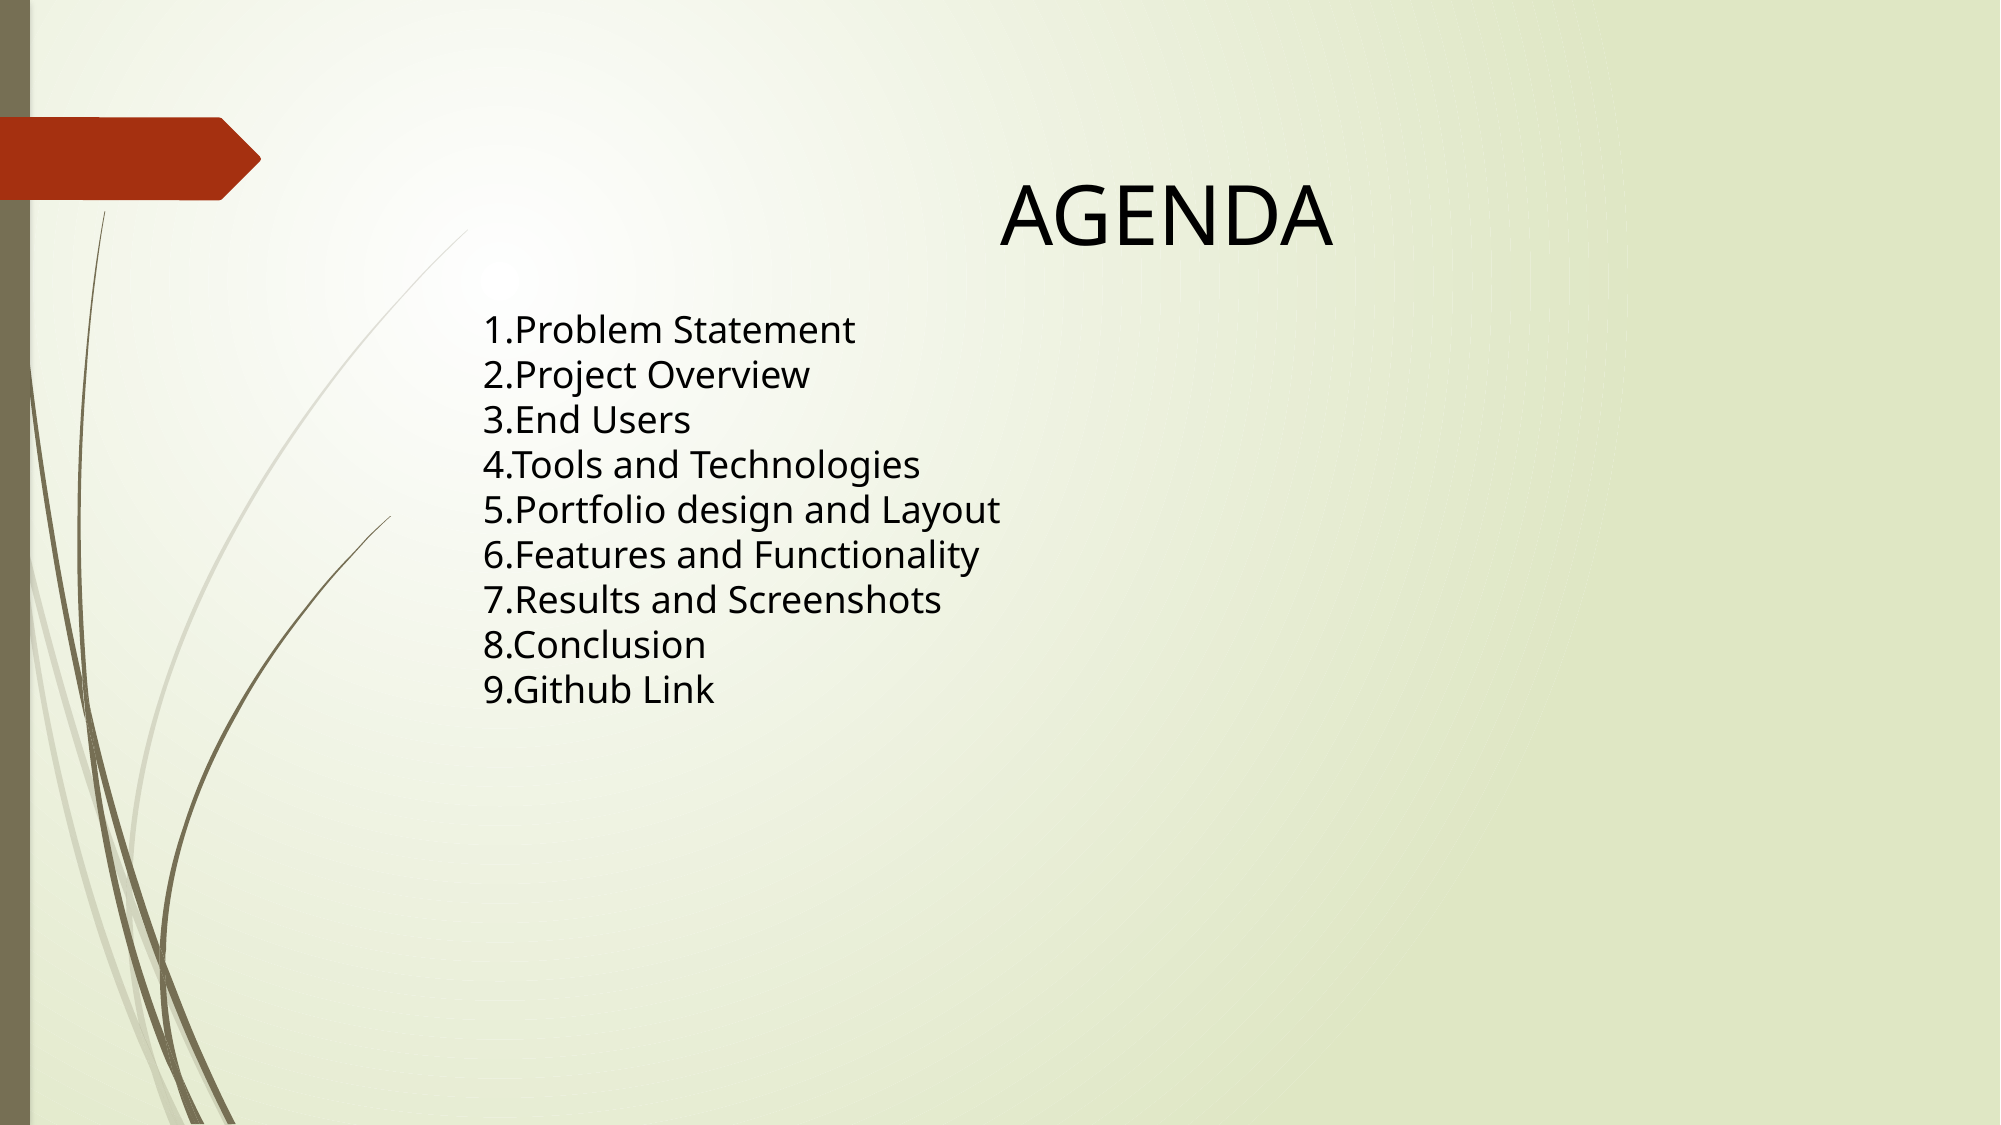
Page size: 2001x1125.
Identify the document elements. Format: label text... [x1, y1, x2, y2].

text_box AGENDA 1.Problem Statement 2.Project Overview 3.End Users 4.Tools and Technologies 5.Portfolio design and Layout 6.Features and Functionality 7.Results and Screenshots 8.Conclusion 9.Github Link [468, 154, 1494, 719]
